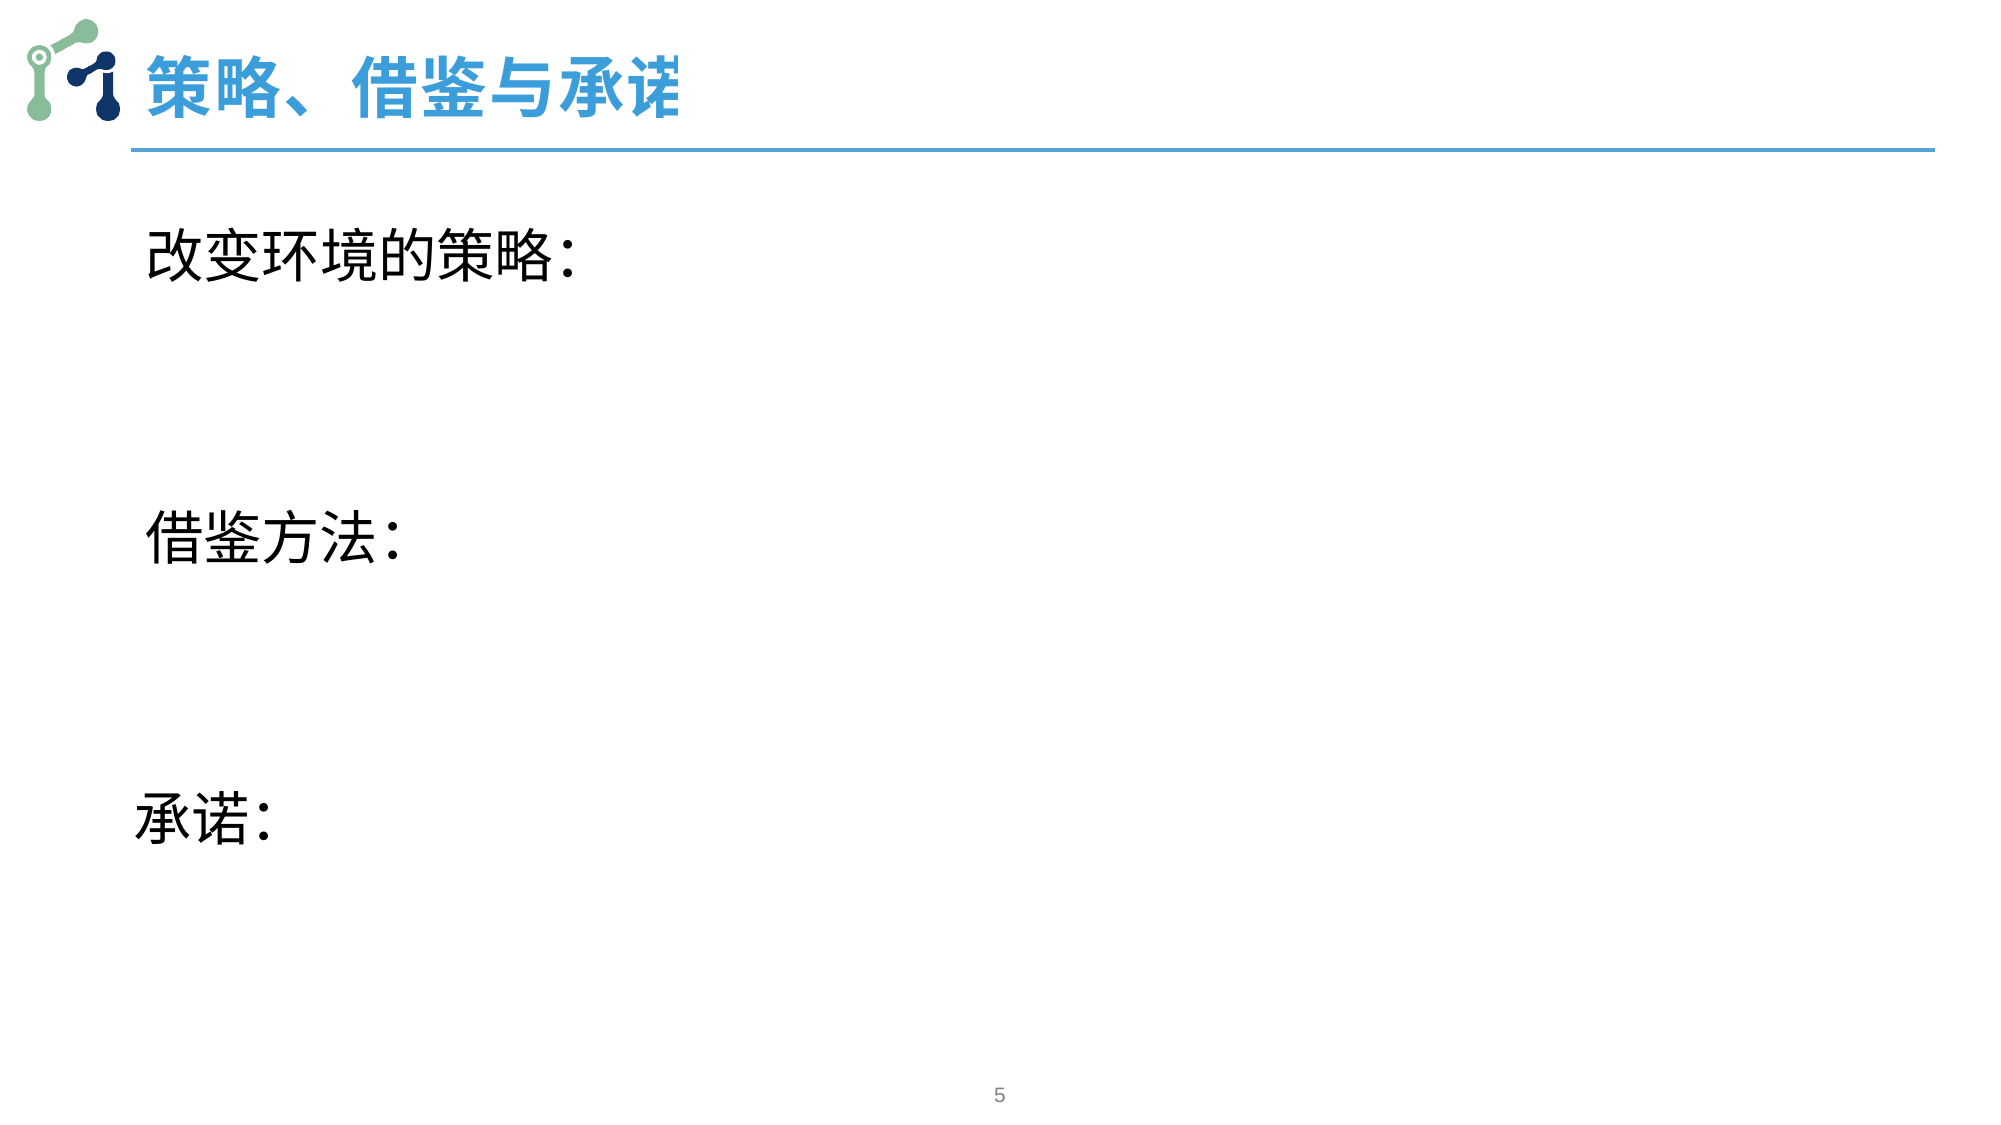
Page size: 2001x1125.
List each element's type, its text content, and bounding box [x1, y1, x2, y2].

slide_number 5 [761, 1077, 1239, 1112]
text_box 改变环境的策略： [130, 211, 1687, 367]
picture [27, 19, 120, 121]
title 策略、借鉴与承诺 [130, 0, 1911, 135]
text_box 借鉴方法： [130, 493, 1679, 649]
text_box 承诺： [118, 774, 1690, 859]
